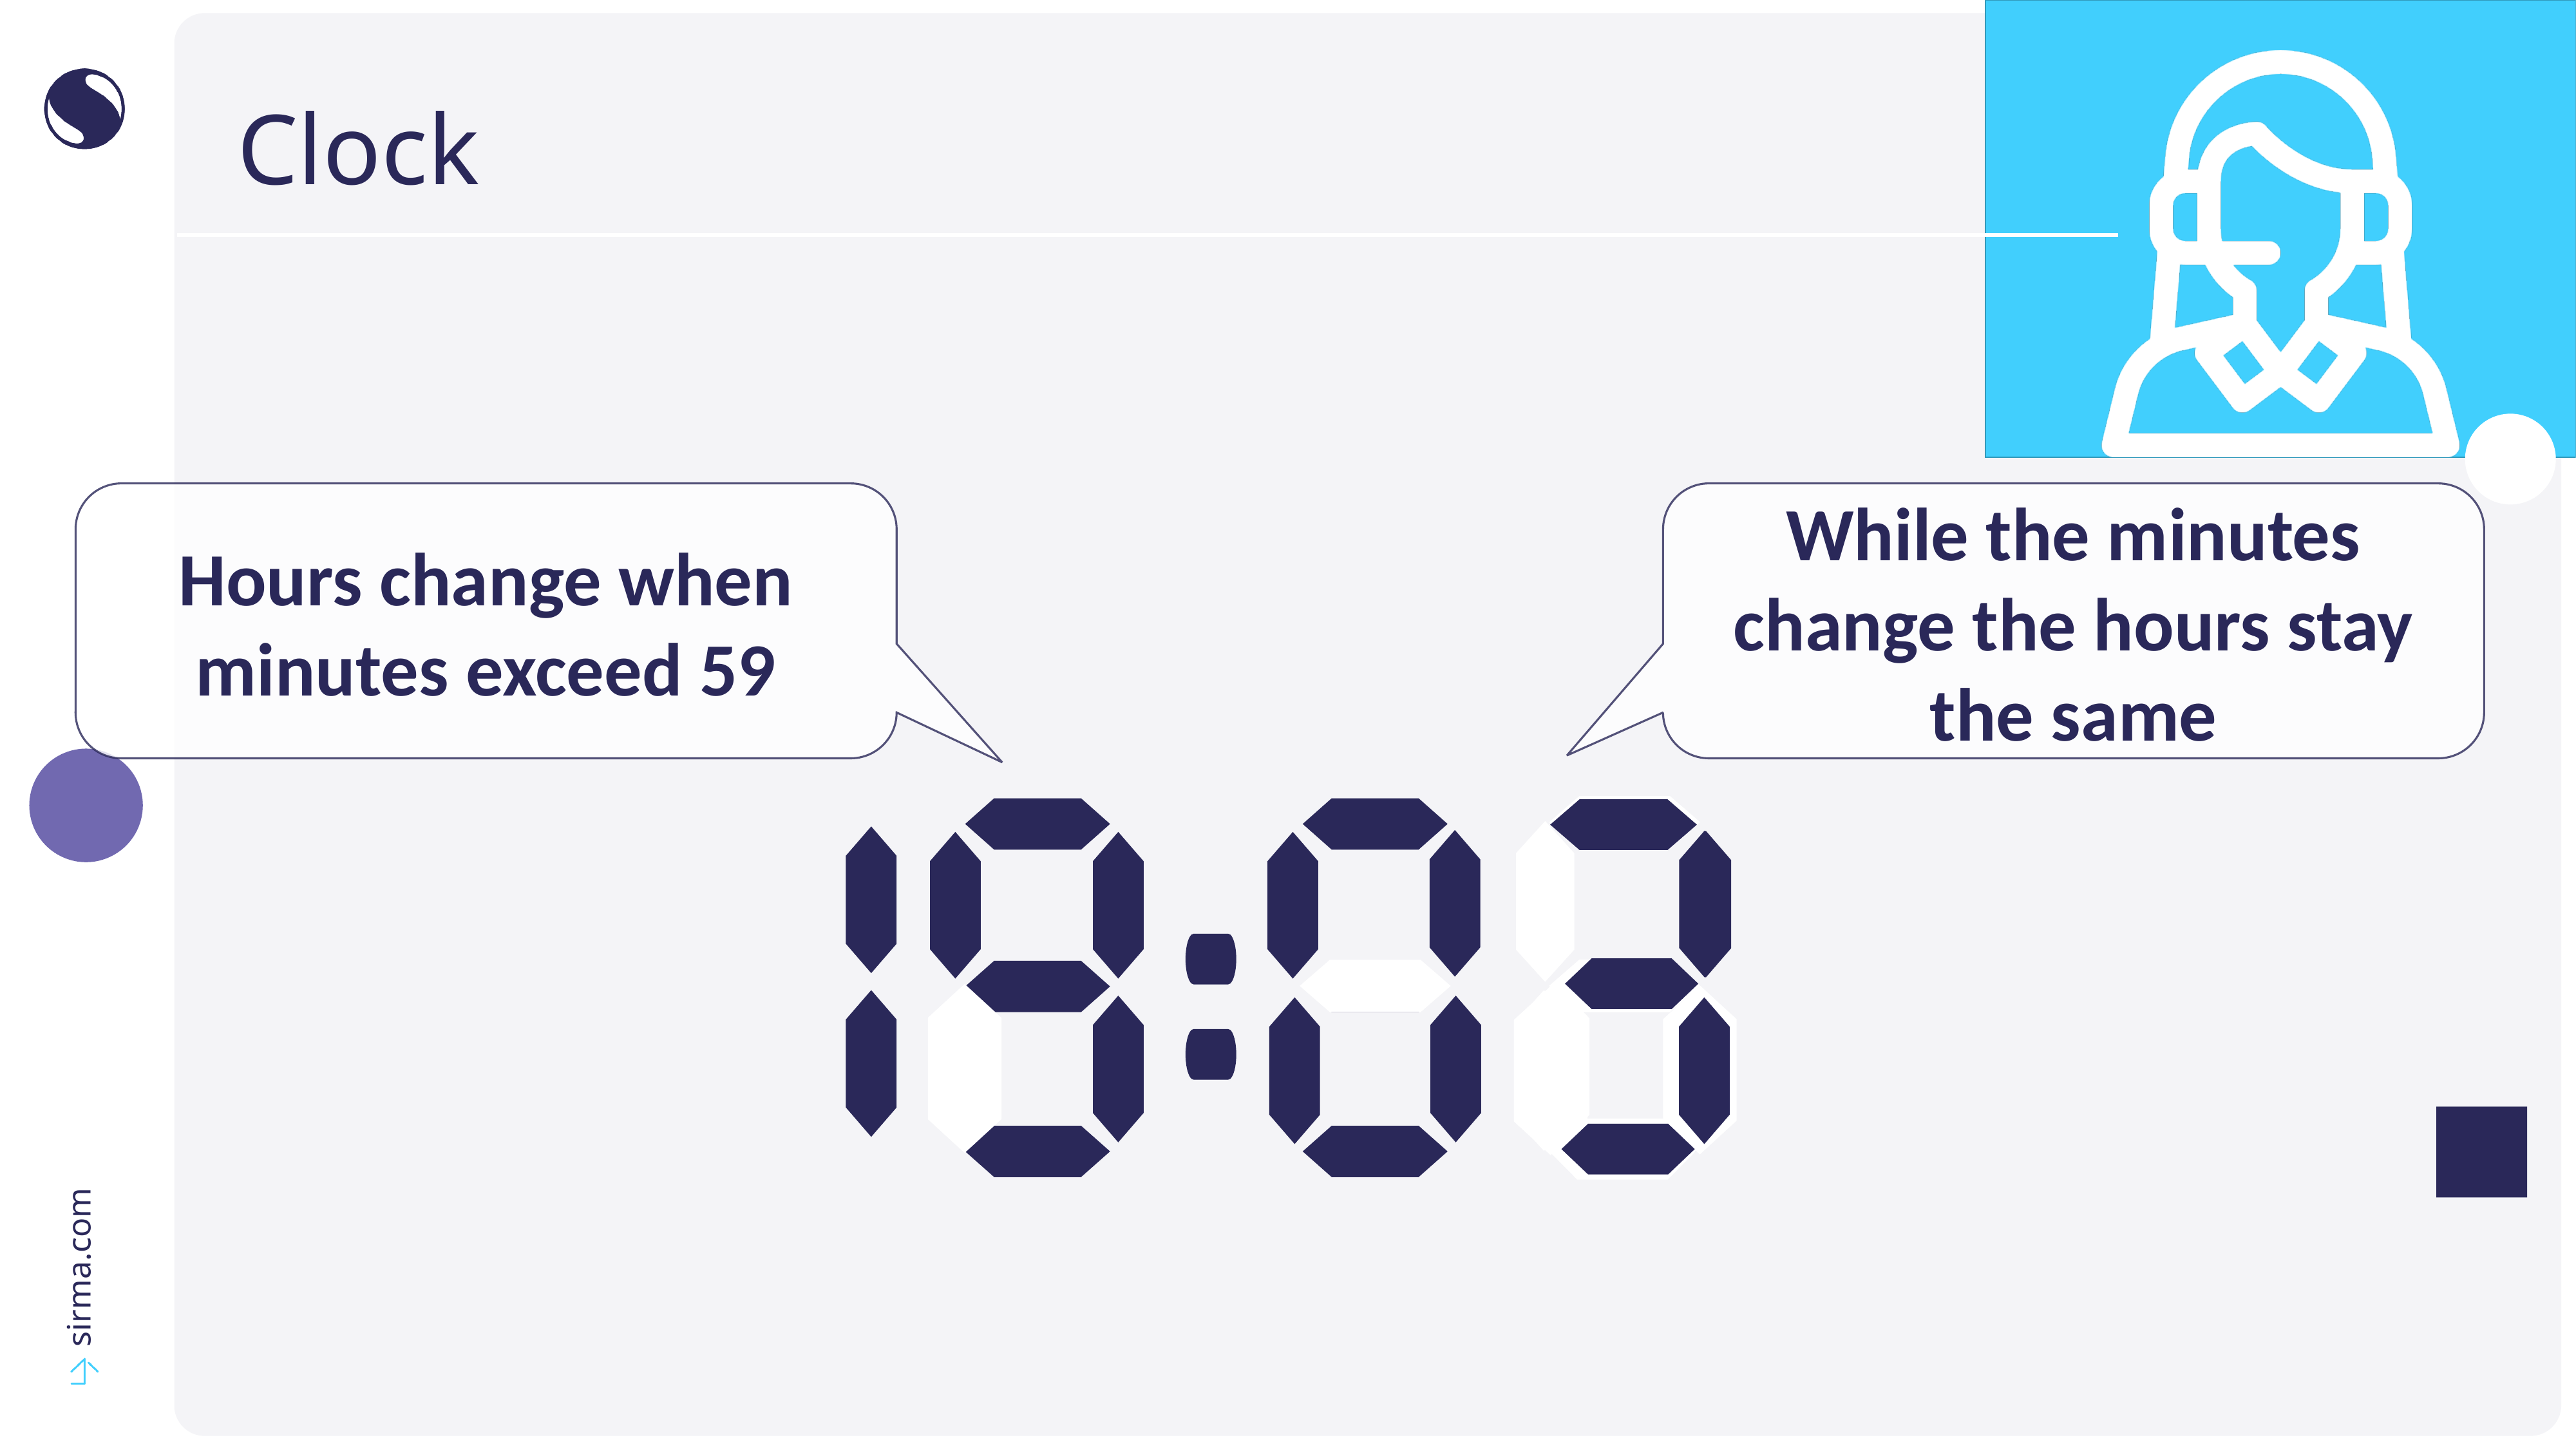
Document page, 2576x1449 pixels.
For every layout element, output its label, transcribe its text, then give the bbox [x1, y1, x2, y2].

picture [44, 68, 125, 149]
picture [70, 1358, 99, 1385]
title Clock [227, 77, 2118, 230]
text_box [1574, 1177, 1671, 1180]
text_box Hours change when minutes exceed 59 [75, 482, 1003, 763]
text_box [1732, 1014, 1738, 1126]
text_box While the minutes change the hours stay the same [1566, 482, 2485, 759]
picture [2077, 50, 2485, 457]
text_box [1517, 797, 1732, 1175]
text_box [846, 797, 1730, 1177]
